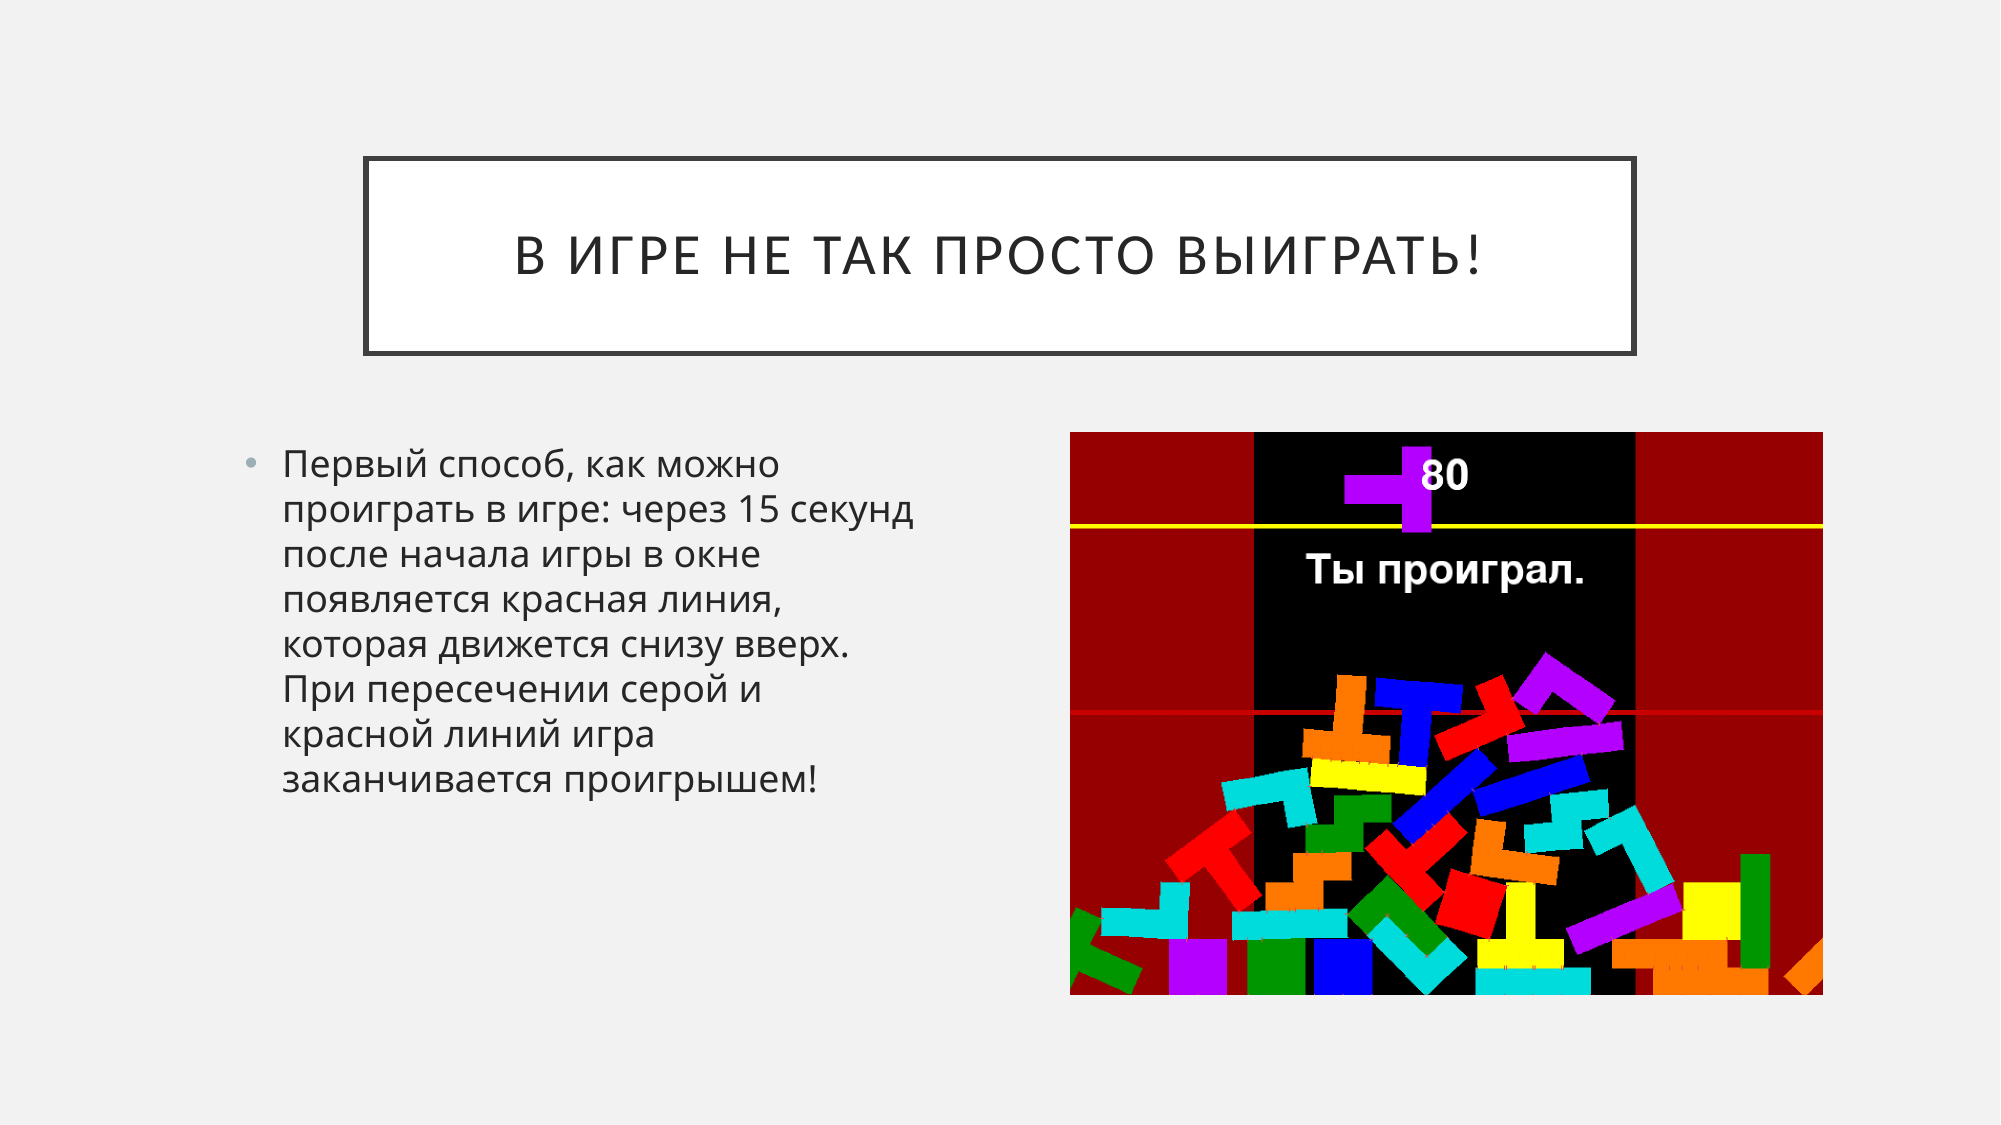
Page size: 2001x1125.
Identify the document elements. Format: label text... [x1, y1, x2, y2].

list Первый способ, как можно проиграть в игре: через 15 секунд после начала игры в окне появляется красная линия, которая движется снизу вверх. При пересечении серой и красной линий игра заканчивается проигрышем! [229, 432, 931, 942]
title В игре не так просто выиграть! [363, 156, 1637, 356]
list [1070, 432, 1823, 995]
